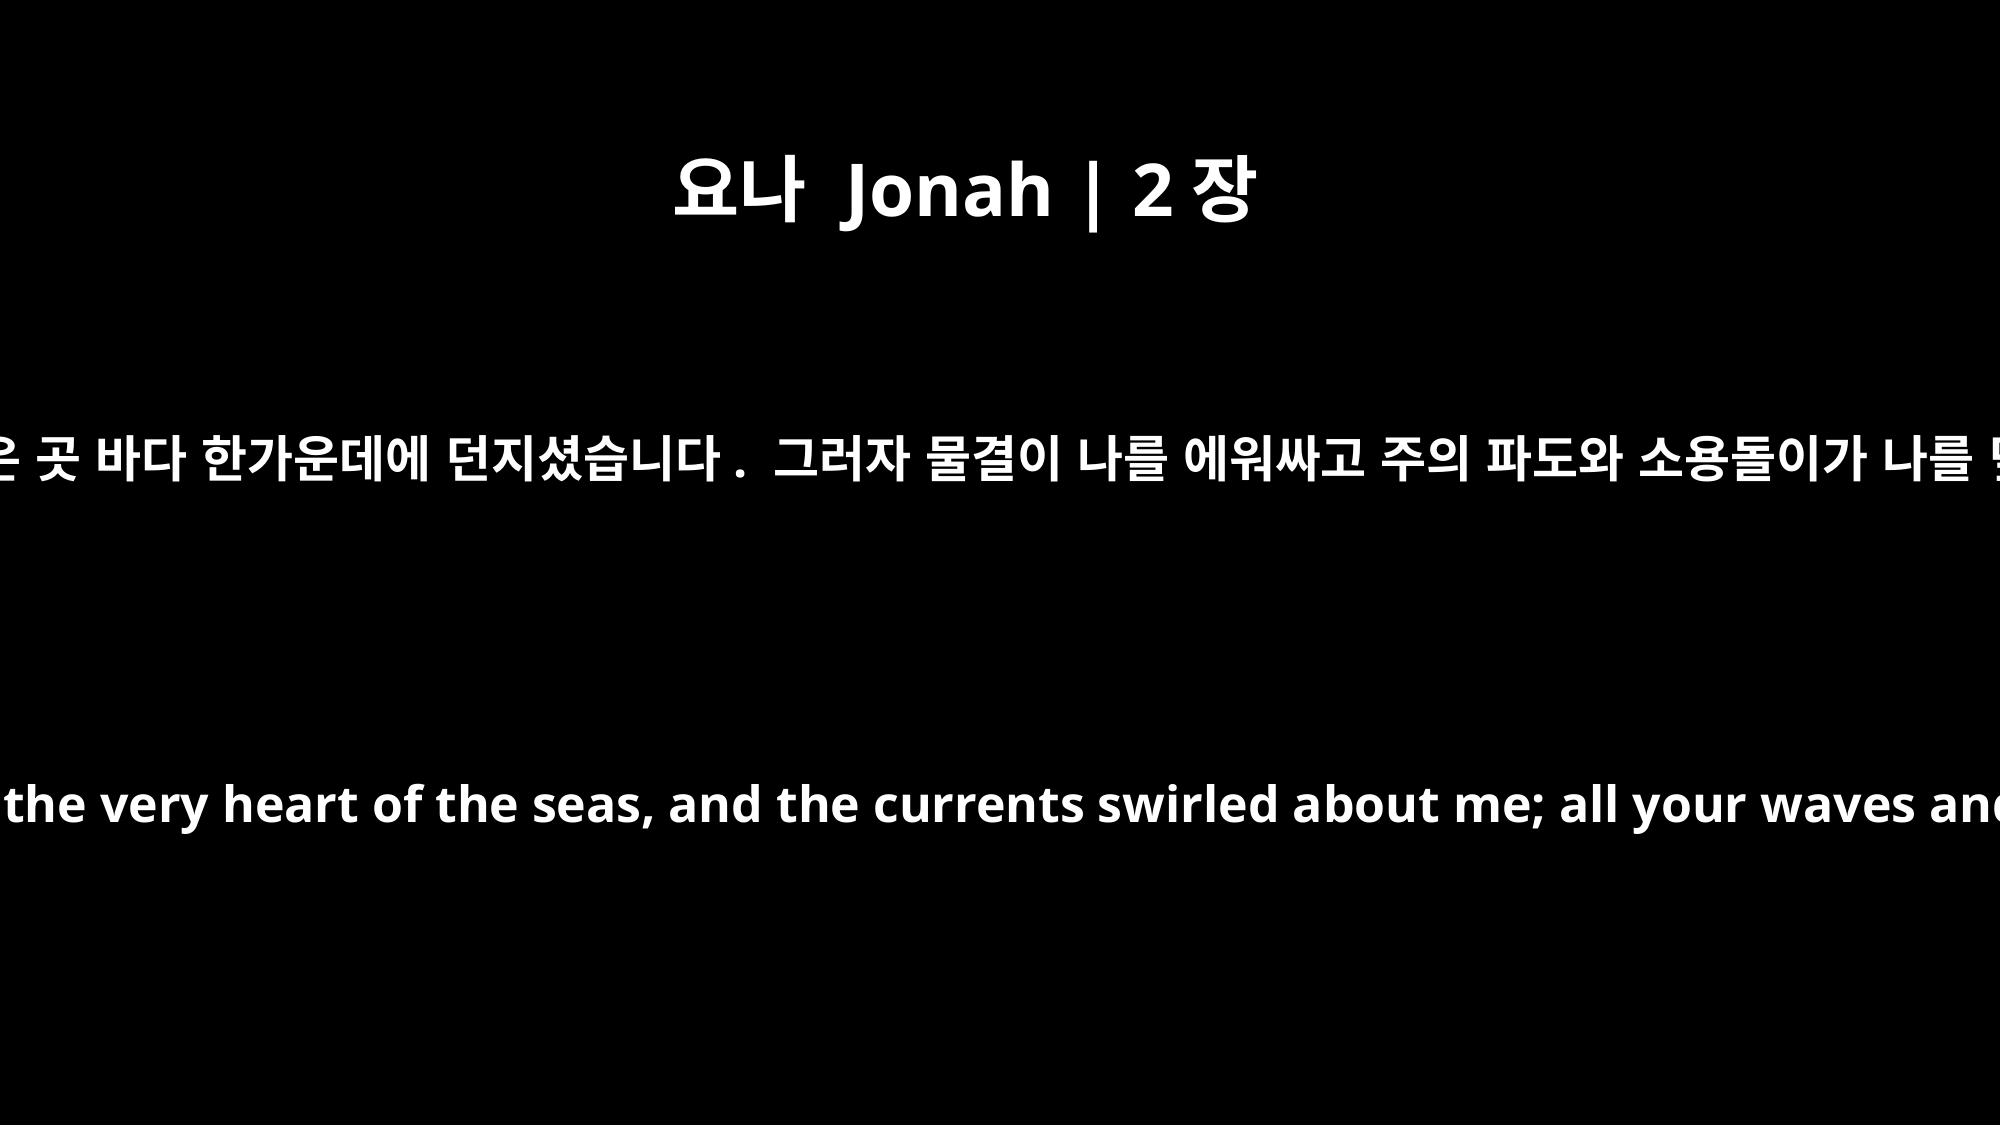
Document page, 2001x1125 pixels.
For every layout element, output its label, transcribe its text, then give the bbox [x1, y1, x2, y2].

text_box 요나 Jonah | 2장 [657, 136, 1275, 239]
text_box You hurled me into the deep, into the very heart of the seas, and the currents swirled about me; all your waves and breakers swept over me. [0, 764, 2000, 840]
text_box 3 주께서 나를 깊은 곳 바다 한가운데에 던지셨습니다. 그러자 물결이 나를 에워싸고 주의 파도와 소용돌이가 나를 덮쳤습니다. [0, 359, 2000, 495]
